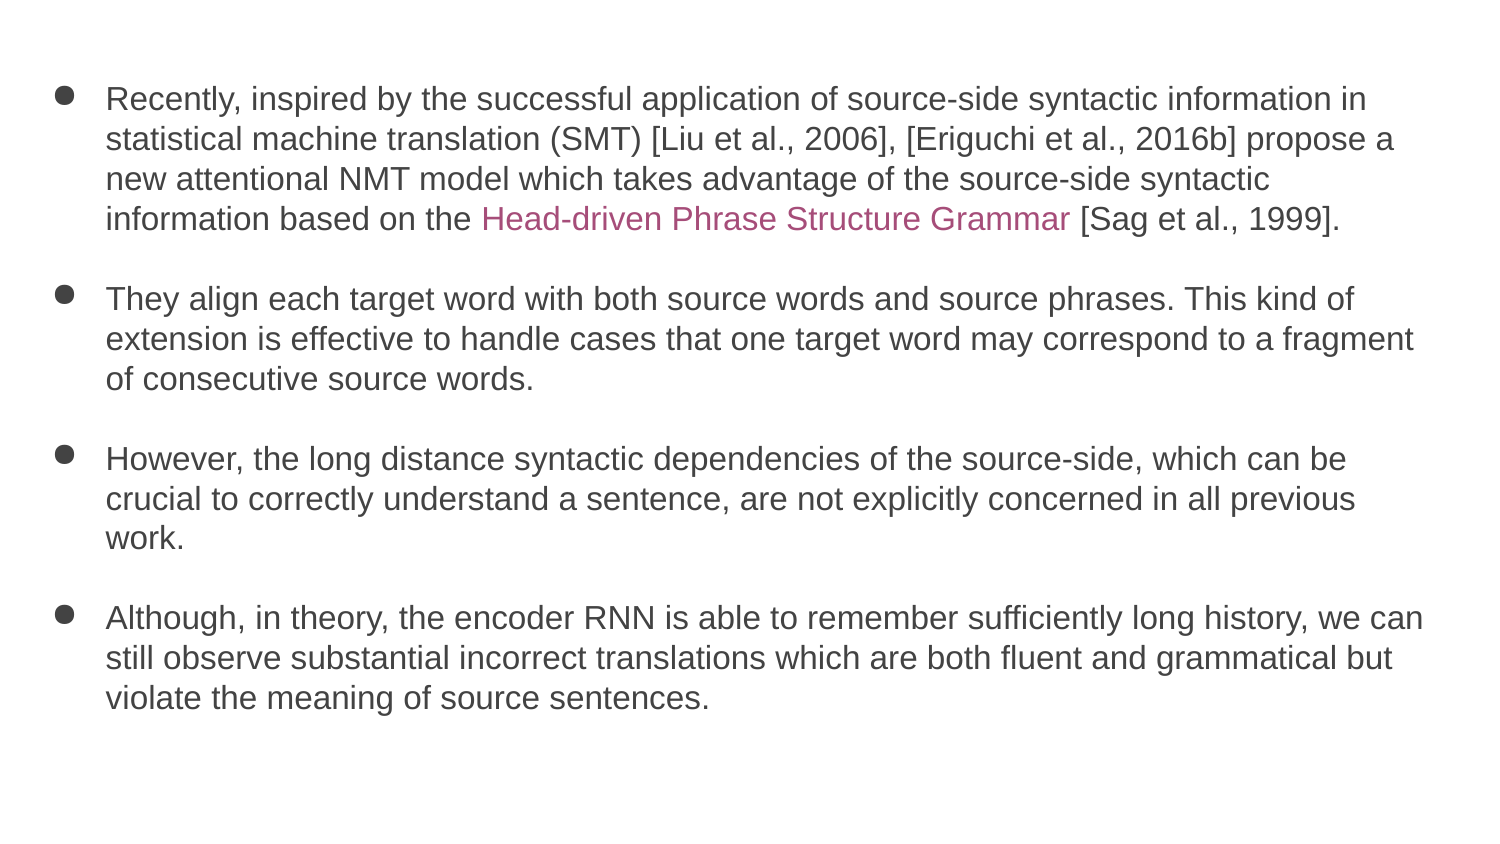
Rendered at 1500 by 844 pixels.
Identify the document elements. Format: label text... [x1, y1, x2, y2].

text_box Recently, inspired by the successful application of source-side syntactic information in statistical machine translation (SMT) [Liu et al., 2006], [Eriguchi et al., 2016b] propose a new attentional NMT model which takes advantage of the source-side syntactic information based on the Head-driven Phrase Structure Grammar [Sag et al., 1999]. They align each target word with both source words and source phrases. This kind of extension is effective to handle cases that one target word may correspond to a fragment of consecutive source words. However, the long distance syntactic dependencies of the source-side, which can be crucial to correctly understand a sentence, are not explicitly concerned in all previous work. Although, in theory, the encoder RNN is able to remember sufficiently long history, we can still observe substantial incorrect translations which are both fluent and grammatical but violate the meaning of source sentences. [15, 62, 1444, 801]
